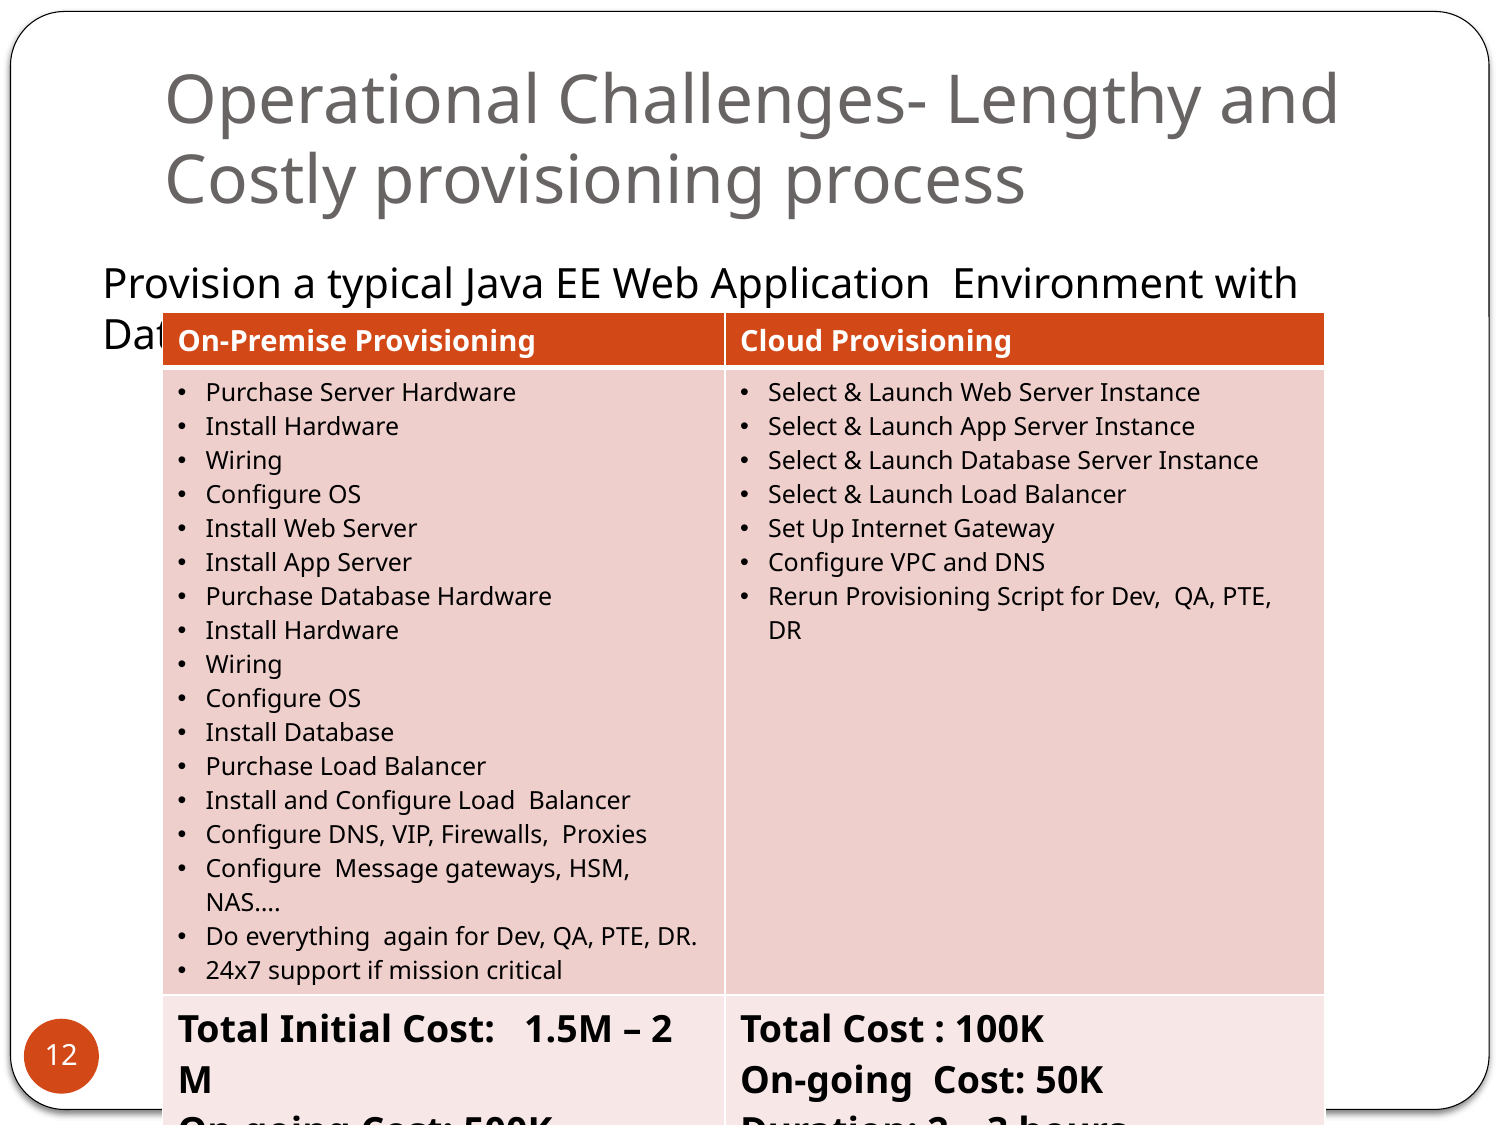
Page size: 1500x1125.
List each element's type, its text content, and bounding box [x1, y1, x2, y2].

table_cell Select & Launch Web Server Instance Select & Launch App Server Instance Select & Launch Database Server Instance Select & Launch Load Balancer Set Up Internet Gateway Configure VPC and DNS Rerun Provisioning Script for Dev, QA, PTE, DR [726, 370, 1324, 994]
list Provision a typical Java EE Web Application Environment with Database Access: [87, 249, 1438, 970]
table_cell Purchase Server Hardware Install Hardware Wiring Configure OS Install Web Server Install App Server Purchase Database Hardware Install Hardware Wiring Configure OS Install Database Purchase Load Balancer Install and Configure Load Balancer Configure DNS, VIP, Firewalls, Proxies Configure Message gateways, HSM, NAS…. Do everything again for Dev, QA, PTE, DR. 24x7 support if mission critical [163, 370, 724, 994]
slide_number 12 [23, 1018, 99, 1094]
table_header Cloud Provisioning [726, 313, 1324, 365]
title Operational Challenges- Lengthy and Costly provisioning process [150, 45, 1425, 233]
table_cell Total Cost : 100K On-going Cost: 50K Duration: 2 – 3 hours [726, 996, 1324, 1125]
table_cell Total Initial Cost: 1.5M – 2 M On-going Cost: 500K Duration: 2-3 Month [163, 996, 724, 1125]
table_header On-Premise Provisioning [163, 313, 724, 365]
